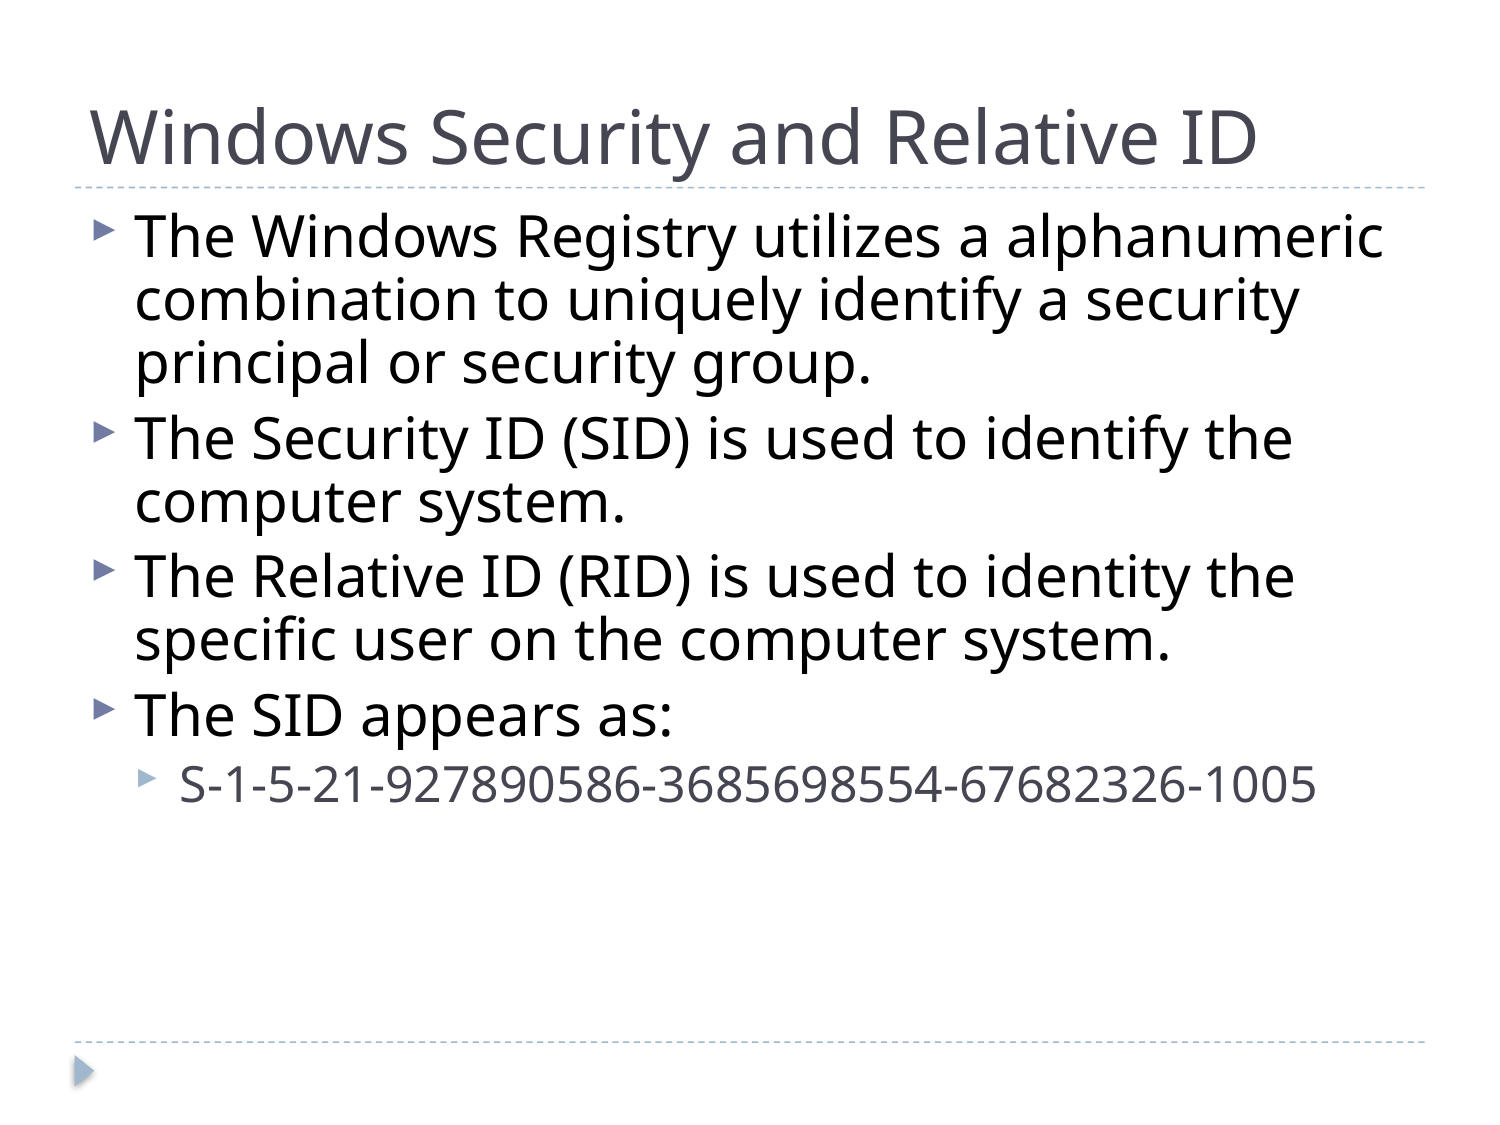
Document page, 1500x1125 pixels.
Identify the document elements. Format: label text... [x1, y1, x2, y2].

title Windows Security and Relative ID [75, 24, 1425, 188]
list The Windows Registry utilizes a alphanumeric combination to uniquely identify a security principal or security group. The Security ID (SID) is used to identify the computer system. The Relative ID (RID) is used to identity the specific user on the computer system. The SID appears as: S-1-5-21-927890586-3685698554-67682326-1005 [75, 200, 1425, 1006]
